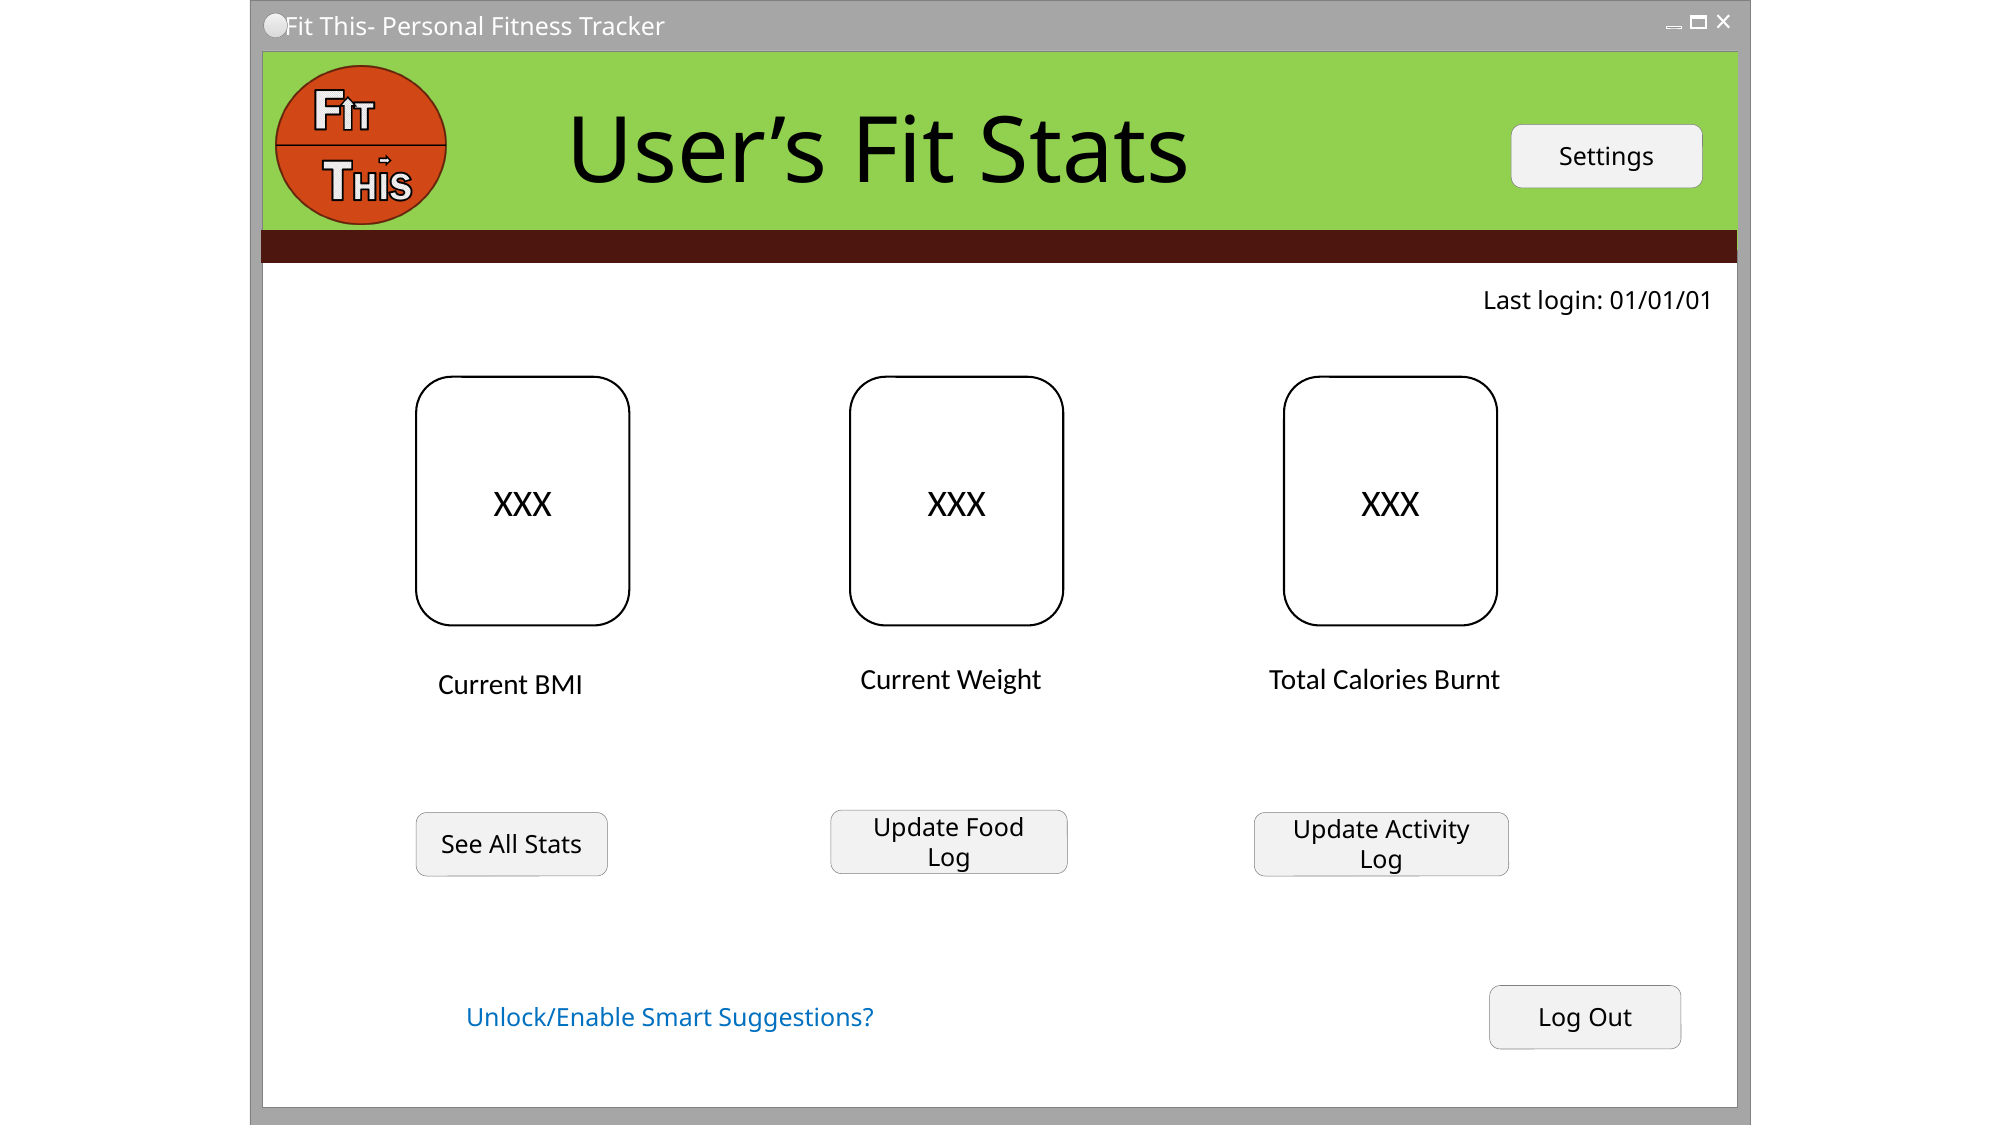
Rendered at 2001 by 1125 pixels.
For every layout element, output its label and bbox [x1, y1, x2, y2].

text_box [249, 0, 1750, 1125]
picture [275, 65, 447, 225]
